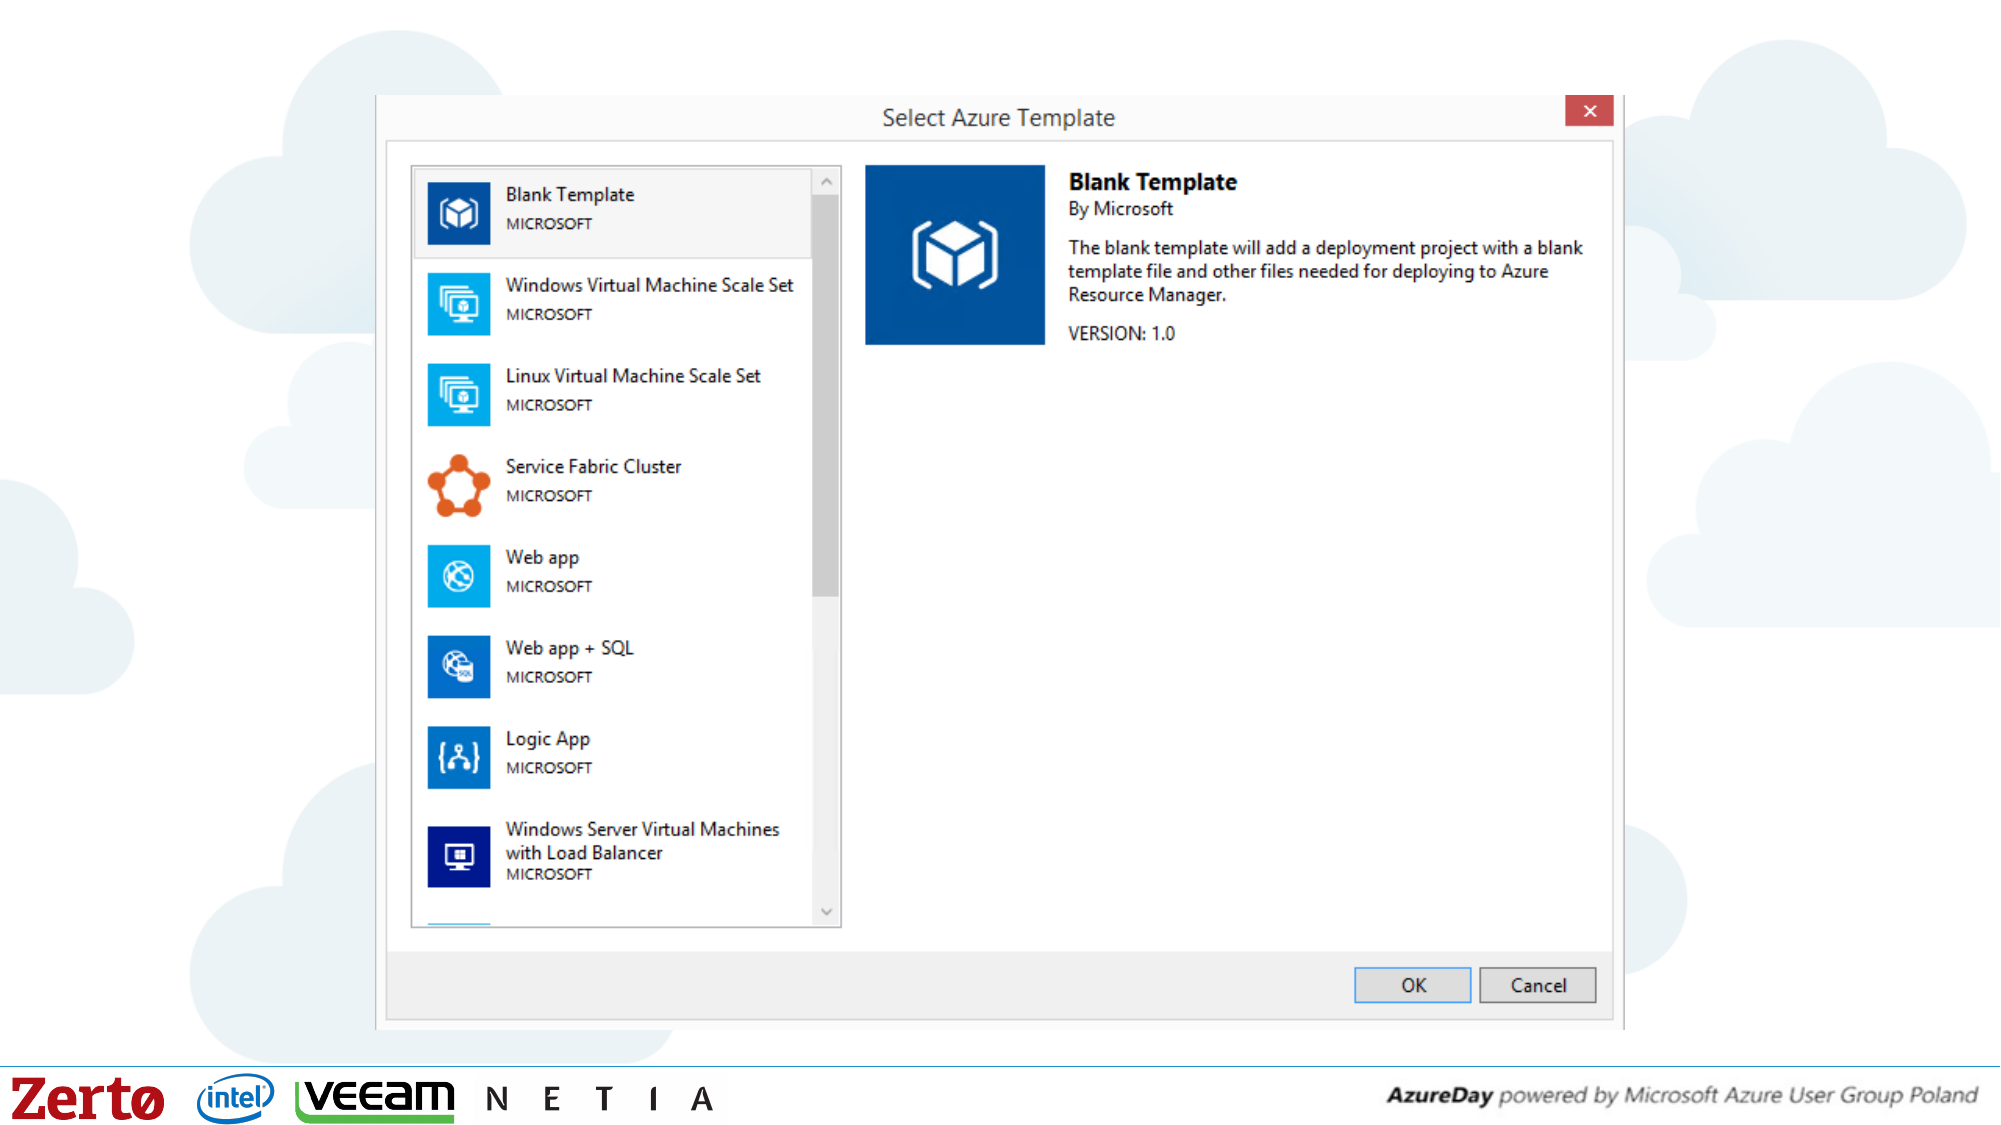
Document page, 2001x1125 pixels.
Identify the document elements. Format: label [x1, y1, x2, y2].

picture [0, 0, 2001, 1125]
text_box [0, 1054, 2000, 1125]
